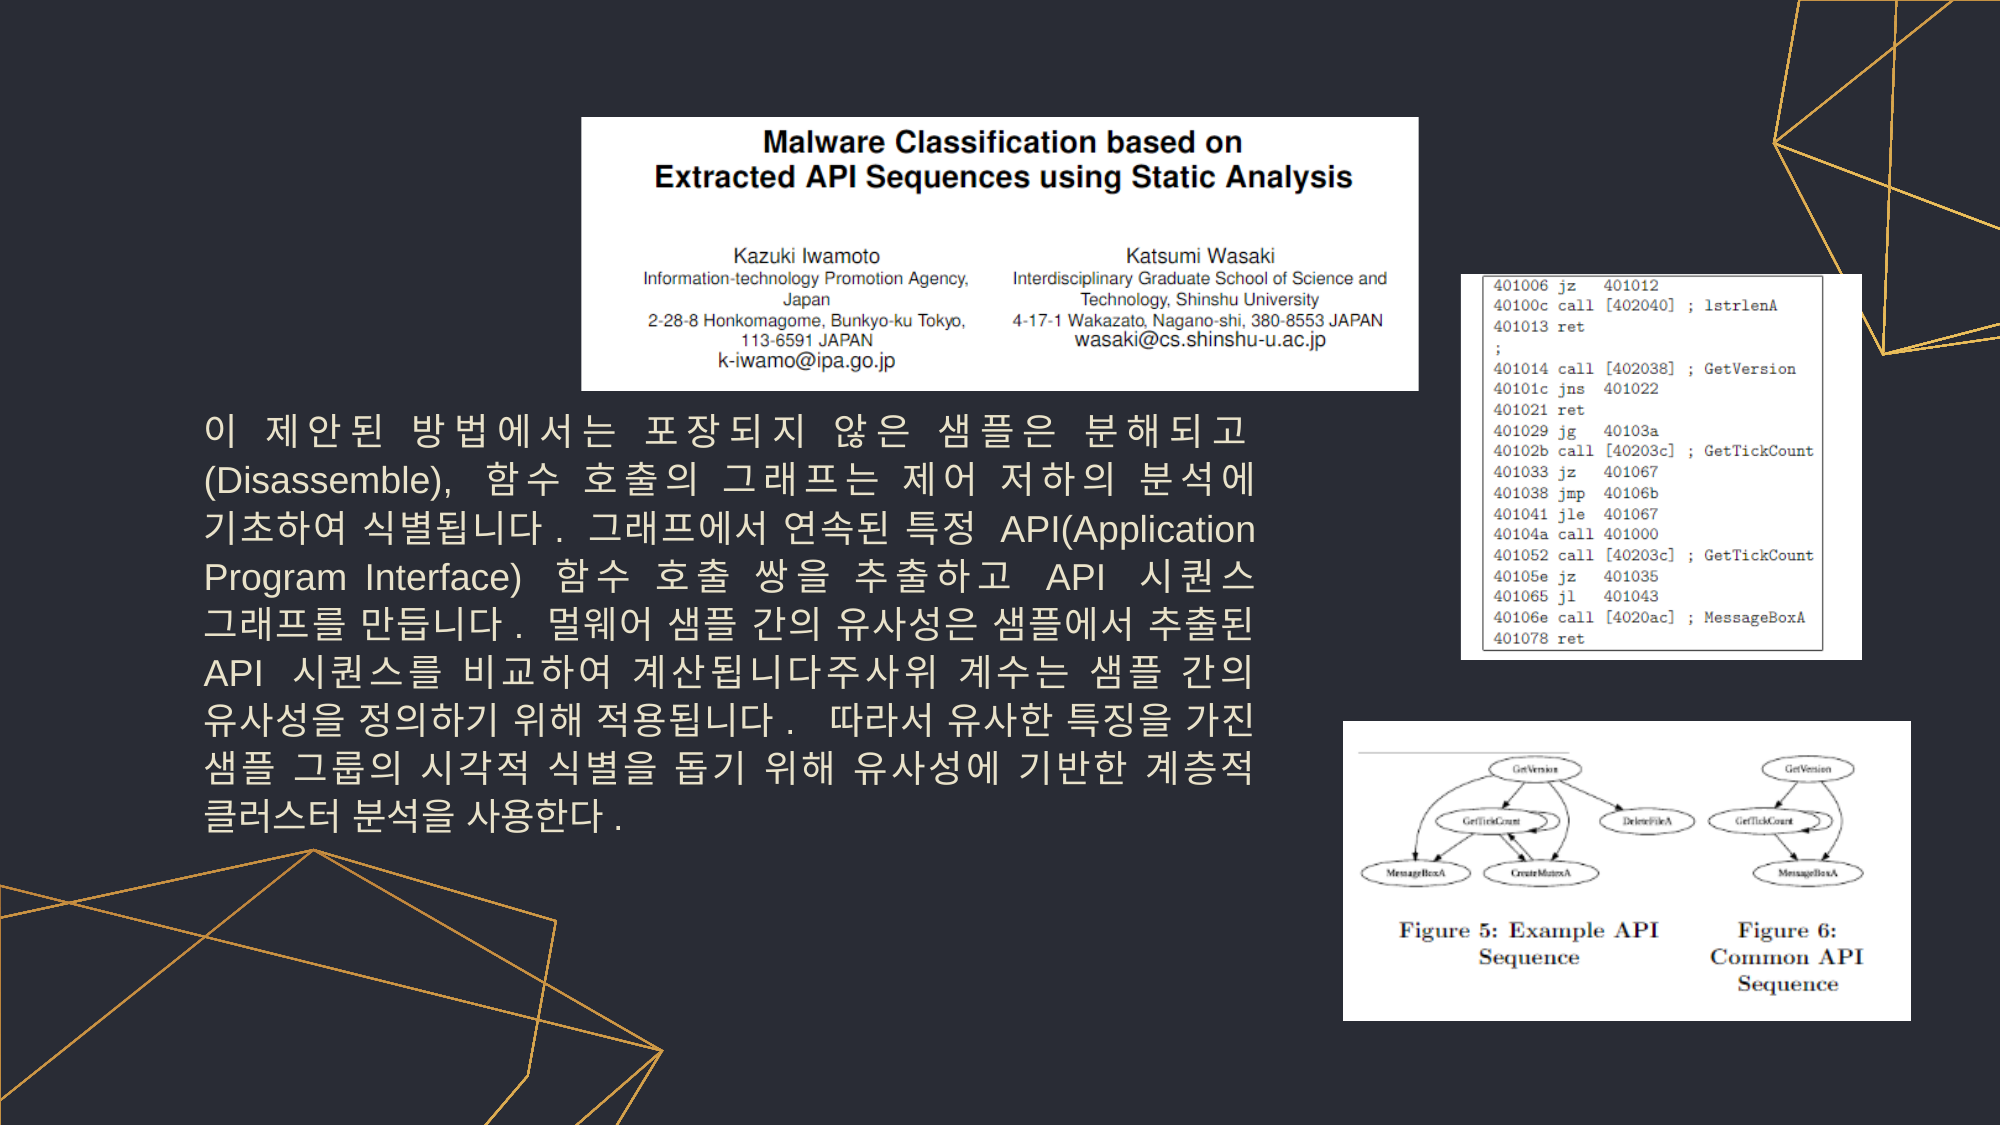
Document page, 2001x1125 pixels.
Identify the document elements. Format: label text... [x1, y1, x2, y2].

picture [1460, 273, 1862, 661]
picture [581, 117, 1419, 391]
picture [1343, 721, 1912, 1021]
subtitle 이 제안된 방법에서는 포장되지 않은 샘플은 분해되고(Disassemble), 함수 호출의 그래프는 제어 저하의 분석에 기초하여 식별됩니다. 그래프에서 연속된 특정 API(Application Program Interface) 함수 호출 쌍을 추출하고 API 시퀀스 그래프를 만듭니다. 멀웨어 샘플 간의 유사성은 샘플에서 추출된 API 시퀀스를 비교하여 계산됩니다주사위 계수는 샘플 간의 유사성을 정의하기 위해 적용됩니다. 따라서 유사한 특징을 가진 샘플 그룹의 시각적 식별을 돕기 위해 유사성에 기반한 계층적 클러스터 분석을 사용한다. [188, 390, 1272, 943]
